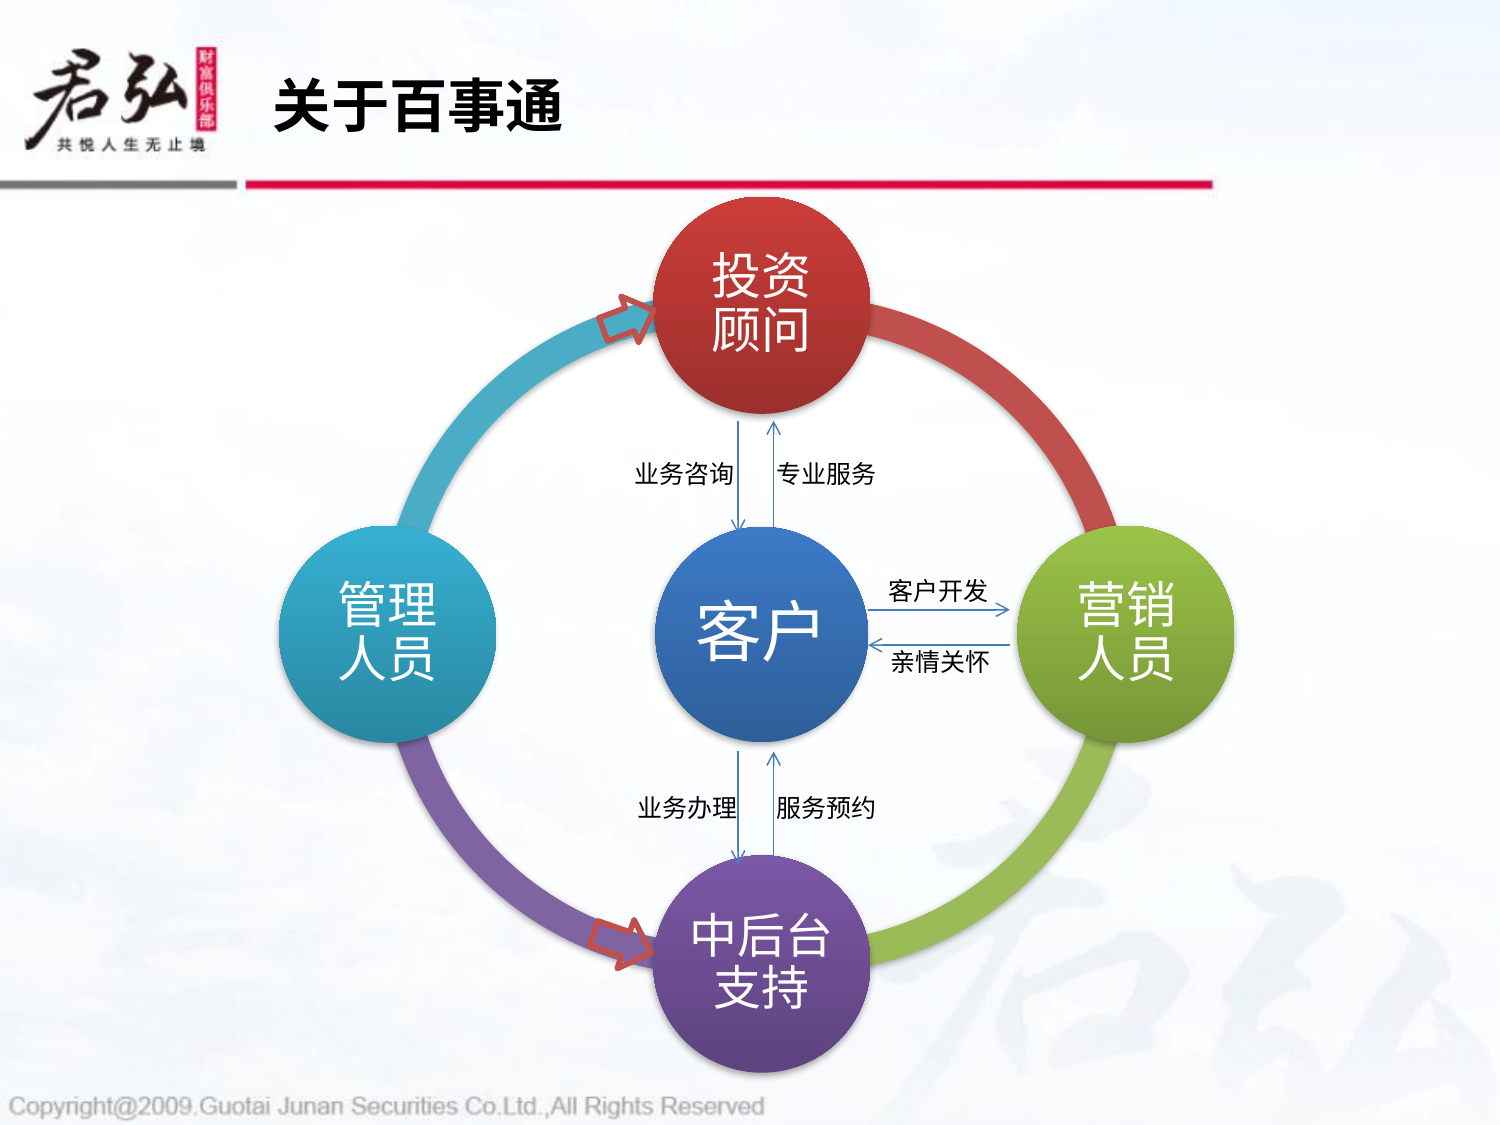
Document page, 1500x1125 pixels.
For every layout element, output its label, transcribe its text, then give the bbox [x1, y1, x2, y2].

picture [0, 0, 1500, 1125]
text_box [88, 196, 1436, 1074]
title 关于百事通 [257, 45, 1425, 164]
